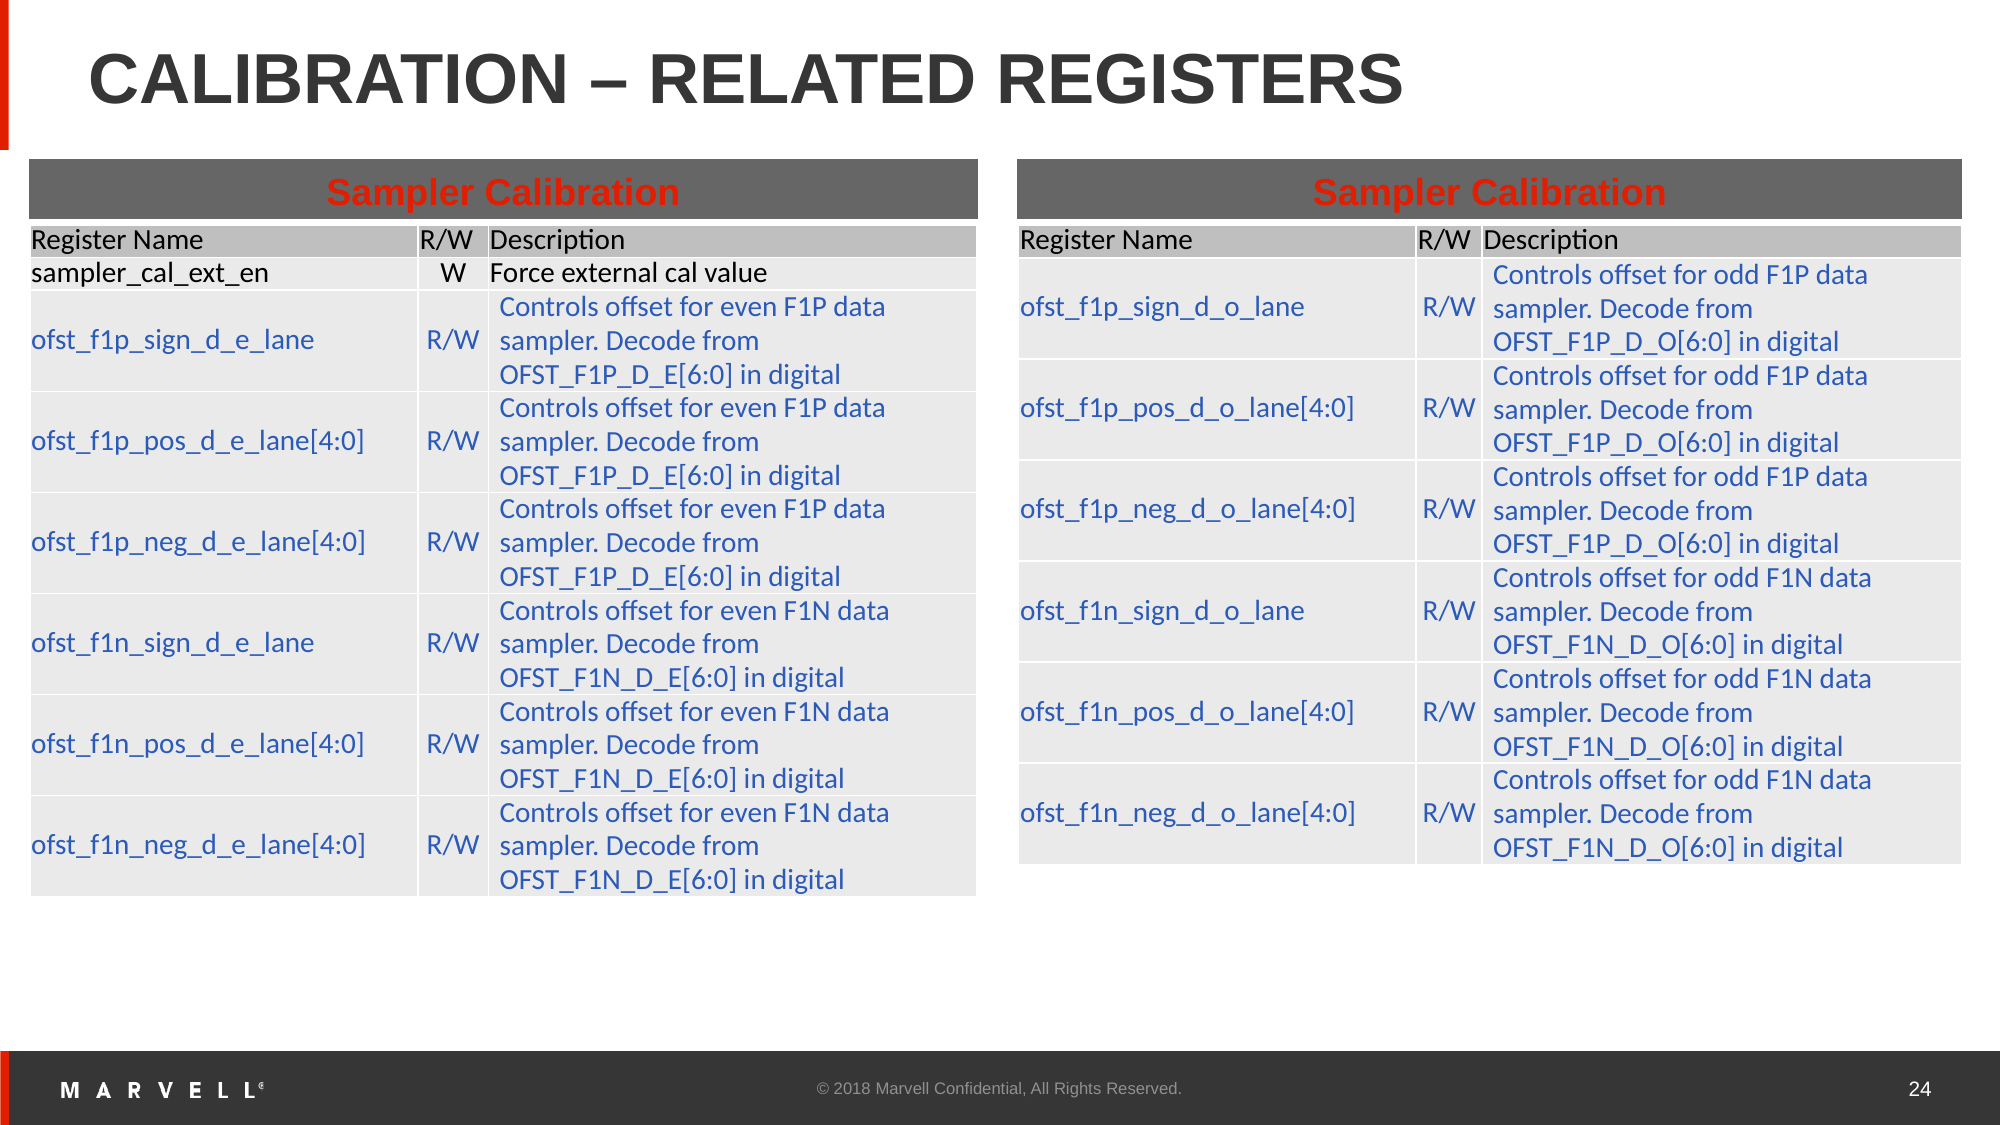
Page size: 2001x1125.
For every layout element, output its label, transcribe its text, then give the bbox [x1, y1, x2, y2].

table_cell Controls offset for even F1N data sampler. Decode from OFST_F1N_D_E[6:0] in digital [489, 594, 976, 694]
table_cell R/W [419, 594, 488, 694]
table_cell Controls offset for odd F1P data sampler. Decode from OFST_F1P_D_O[6:0] in digital [1483, 360, 1961, 459]
table_cell Controls offset for odd F1P data sampler. Decode from OFST_F1P_D_O[6:0] in digital [1483, 461, 1961, 560]
table_cell R/W [419, 392, 488, 492]
table_cell R/W [419, 695, 488, 795]
table_cell ofst_f1p_pos_d_e_lane[4:0] [31, 392, 417, 492]
table_cell R/W [1417, 663, 1481, 762]
table_cell Controls offset for odd F1N data sampler. Decode from OFST_F1N_D_O[6:0] in digital [1483, 764, 1961, 864]
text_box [29, 160, 978, 248]
table_cell R/W [419, 493, 488, 593]
table_cell Controls offset for odd F1N data sampler. Decode from OFST_F1N_D_O[6:0] in digital [1483, 562, 1961, 661]
table_cell ofst_f1p_sign_d_o_lane [1019, 259, 1415, 358]
table_cell ofst_f1n_pos_d_o_lane[4:0] [1019, 663, 1415, 762]
table_cell Controls offset for even F1P data sampler. Decode from OFST_F1P_D_E[6:0] in digital [489, 291, 976, 391]
title CALIBRATION – RELATED REGISTERS [73, 25, 1798, 135]
table_cell Controls offset for odd F1P data sampler. Decode from OFST_F1P_D_O[6:0] in digital [1483, 259, 1961, 358]
slide_number 24 [1531, 1058, 1947, 1118]
table_cell R/W [1417, 764, 1481, 864]
table_header Register Name [31, 248, 417, 257]
table_cell ofst_f1p_neg_d_o_lane[4:0] [1019, 461, 1415, 560]
table_cell ofst_f1n_pos_d_e_lane[4:0] [31, 695, 417, 795]
table_cell ofst_f1n_sign_d_e_lane [31, 594, 417, 694]
table_header Description [1483, 248, 1961, 257]
table_cell R/W [1417, 461, 1481, 560]
table_cell Controls offset for odd F1N data sampler. Decode from OFST_F1N_D_O[6:0] in digital [1483, 663, 1961, 762]
table_cell Controls offset for even F1P data sampler. Decode from OFST_F1P_D_E[6:0] in digital [489, 493, 976, 593]
table_cell ofst_f1p_neg_d_e_lane[4:0] [31, 493, 417, 593]
table_cell Controls offset for even F1N data sampler. Decode from OFST_F1N_D_E[6:0] in digital [489, 796, 976, 896]
table_cell ofst_f1n_neg_d_o_lane[4:0] [1019, 764, 1415, 864]
table_cell R/W [1417, 259, 1481, 358]
table_cell R/W [419, 796, 488, 896]
table_cell R/W [1417, 360, 1481, 459]
table_cell ofst_f1n_sign_d_o_lane [1019, 562, 1415, 661]
table_header Register Name [1019, 248, 1415, 257]
table_header R/W [419, 248, 488, 257]
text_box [1018, 160, 1962, 248]
table_cell R/W [419, 291, 488, 391]
table_cell ofst_f1n_neg_d_e_lane[4:0] [31, 796, 417, 896]
table_cell Force external cal value [489, 258, 976, 289]
table_header R/W [1417, 248, 1481, 257]
table_cell Controls offset for even F1N data sampler. Decode from OFST_F1N_D_E[6:0] in digital [489, 695, 976, 795]
table_cell ofst_f1p_pos_d_o_lane[4:0] [1019, 360, 1415, 459]
table_cell sampler_cal_ext_en [31, 258, 417, 289]
footer © 2018 Marvell Confidential, All Rights Reserved. [662, 1058, 1338, 1118]
table_cell R/W [1417, 562, 1481, 661]
table_cell ofst_f1p_sign_d_e_lane [31, 291, 417, 391]
table_header Description [489, 248, 976, 257]
table_cell Controls offset for even F1P data sampler. Decode from OFST_F1P_D_E[6:0] in digital [489, 392, 976, 492]
table_cell W [419, 258, 488, 289]
